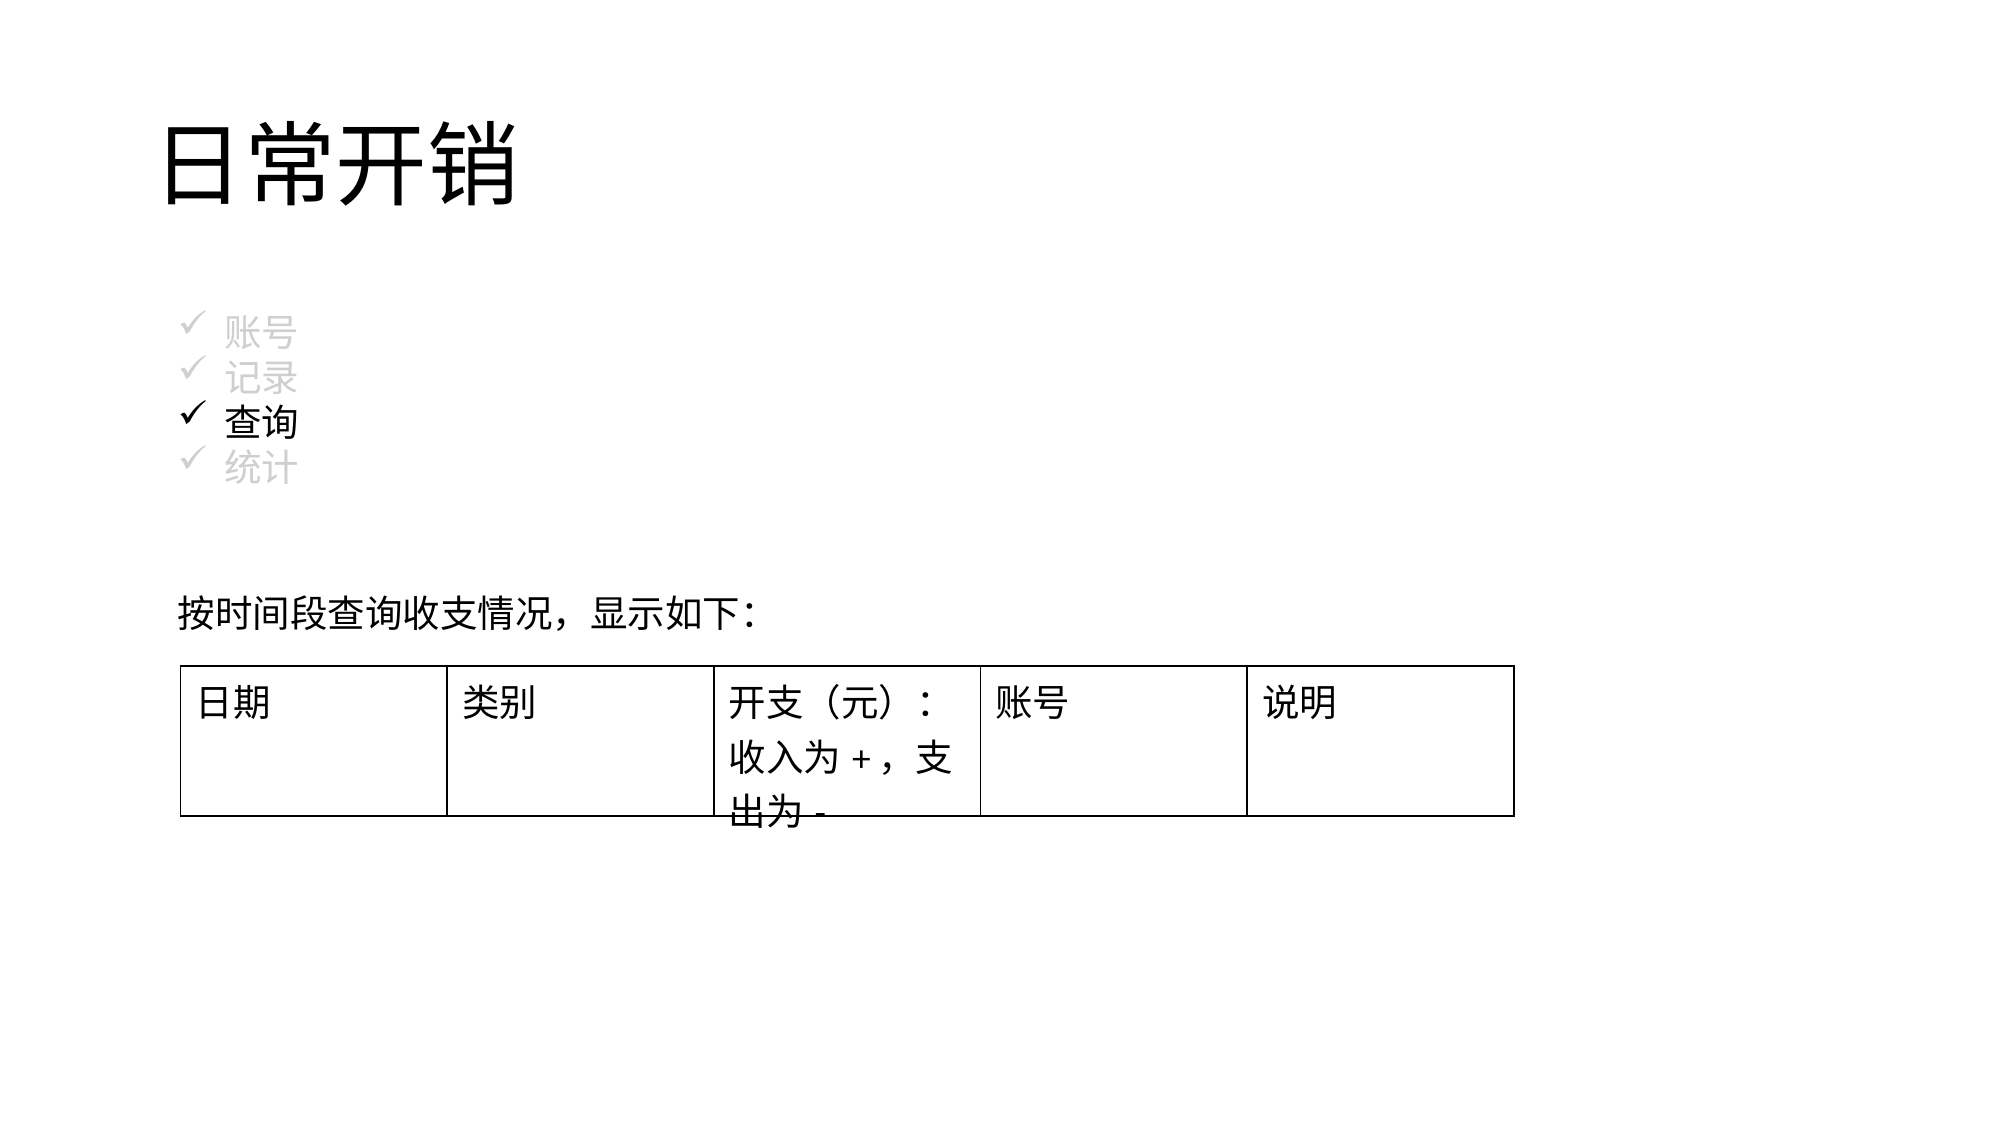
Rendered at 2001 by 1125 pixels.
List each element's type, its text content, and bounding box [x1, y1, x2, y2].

table_header 开支（元）：收入为+，支出为- [715, 667, 980, 815]
title 日常开销 [137, 59, 1863, 278]
table_header 说明 [1248, 667, 1513, 815]
text_box 账号 记录 查询 统计 [162, 301, 762, 497]
table_header 类别 [448, 667, 713, 815]
text_box 按时间段查询收支情况，显示如下： [162, 582, 975, 643]
table_header 账号 [981, 667, 1246, 815]
table_header 日期 [181, 667, 446, 815]
